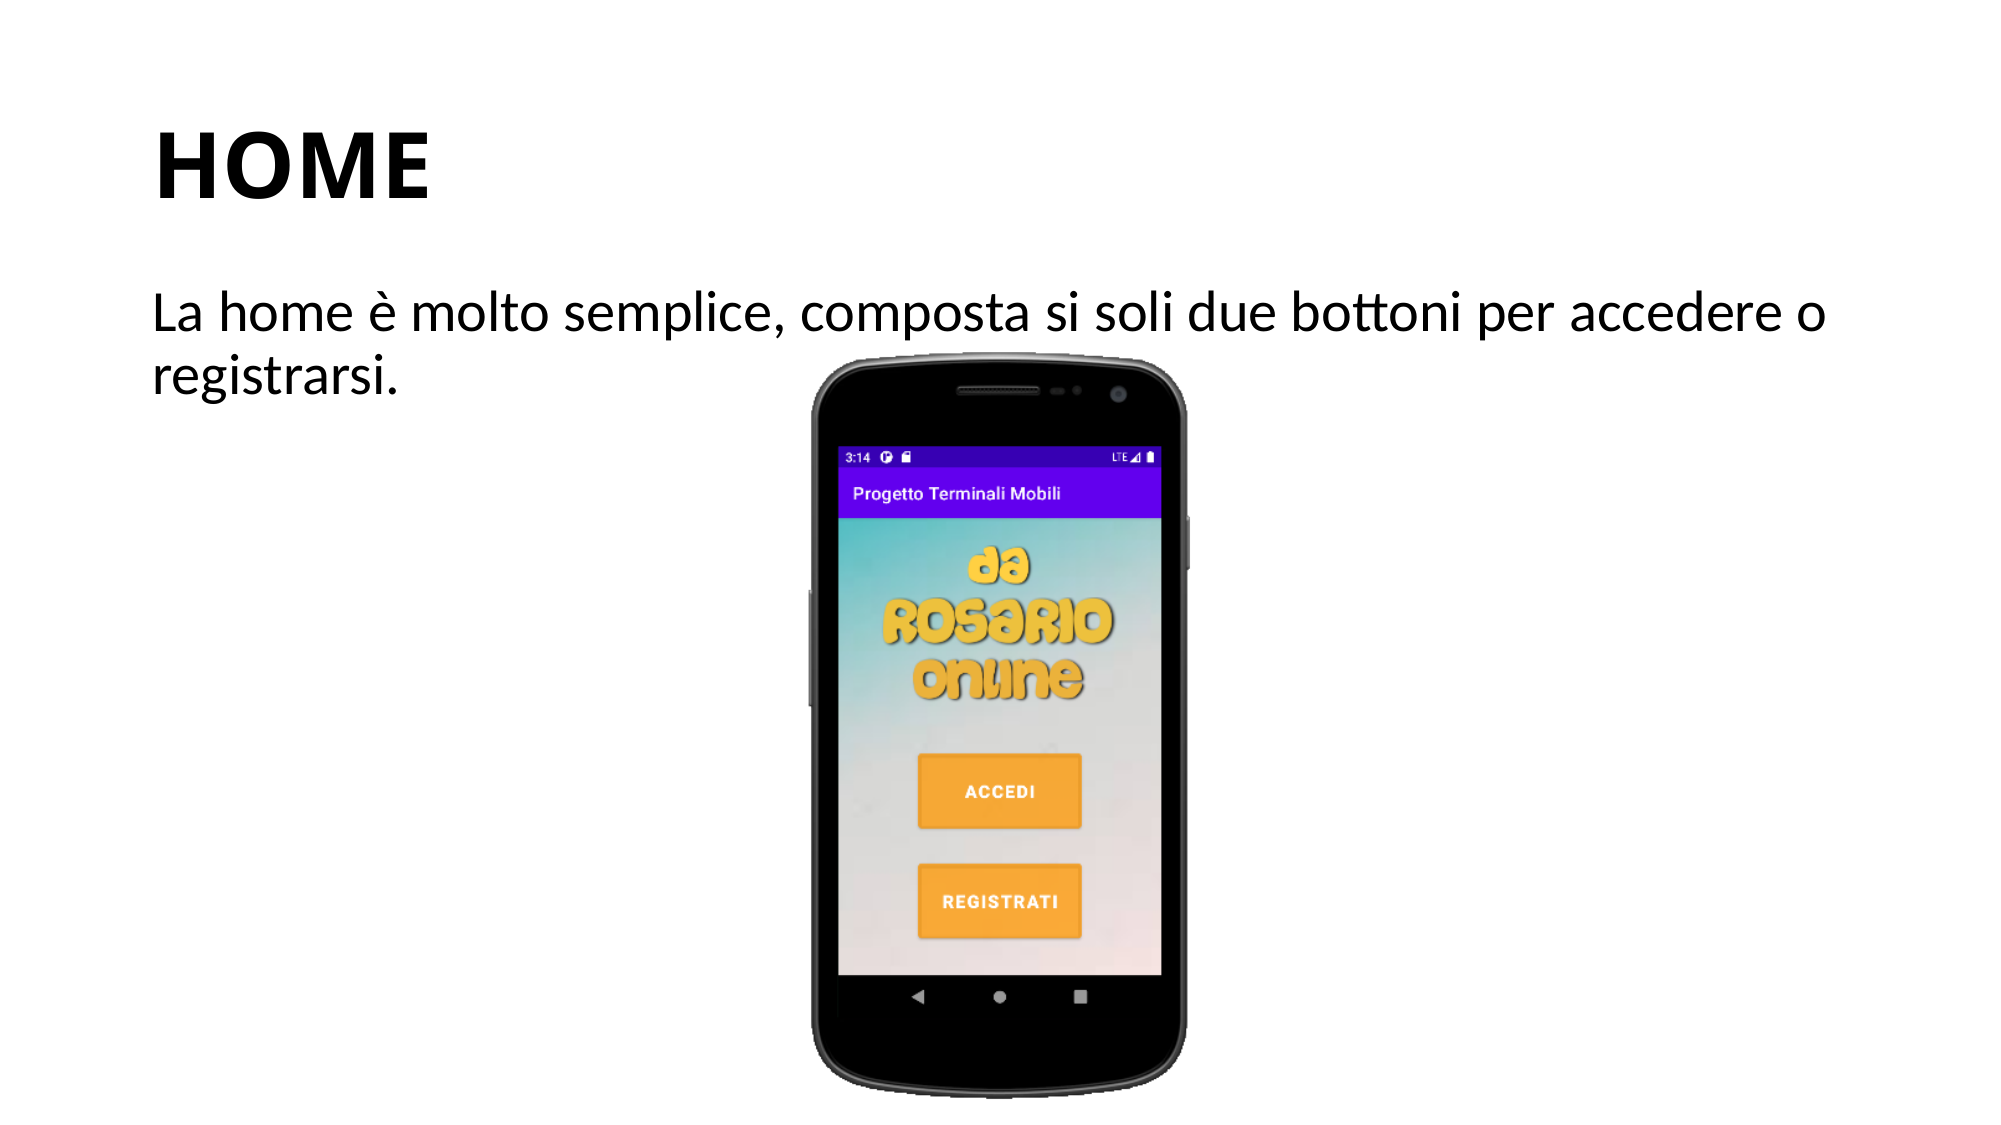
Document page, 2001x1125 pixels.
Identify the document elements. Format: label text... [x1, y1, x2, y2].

picture [805, 351, 1195, 1104]
title HOME [137, 59, 1863, 273]
list La home è molto semplice, composta si soli due bottoni per accedere o registrarsi. [137, 273, 1863, 988]
